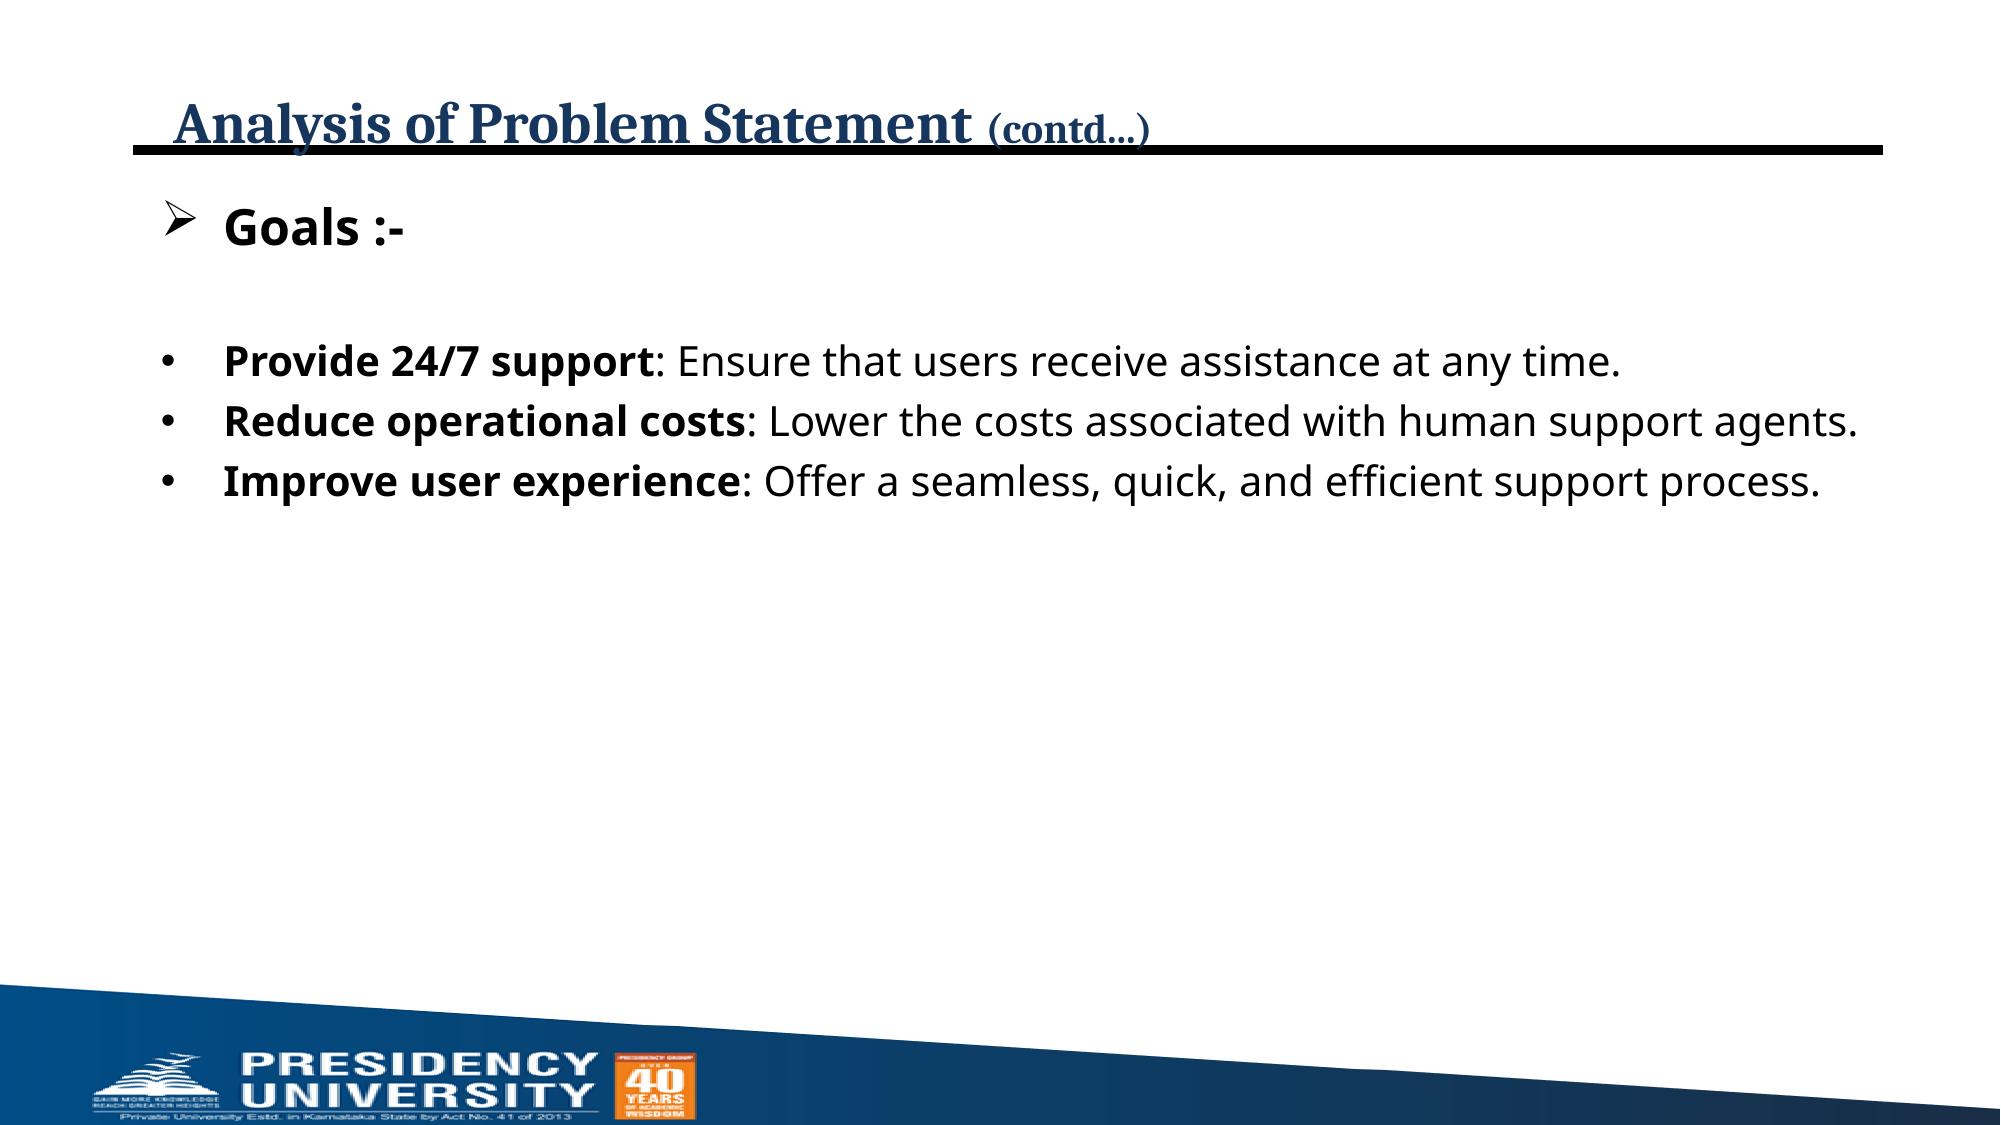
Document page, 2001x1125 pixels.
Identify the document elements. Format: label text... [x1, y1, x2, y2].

list Goals :- Provide 24/7 support: Ensure that users receive assistance at any time. Reduce operational costs: Lower the costs associated with human support agents. Improve user experience: Offer a seamless, quick, and efficient support process. [133, 187, 1884, 1000]
picture [0, 982, 2000, 1125]
title Analysis of Problem Statement (contd...) [133, 45, 1884, 125]
